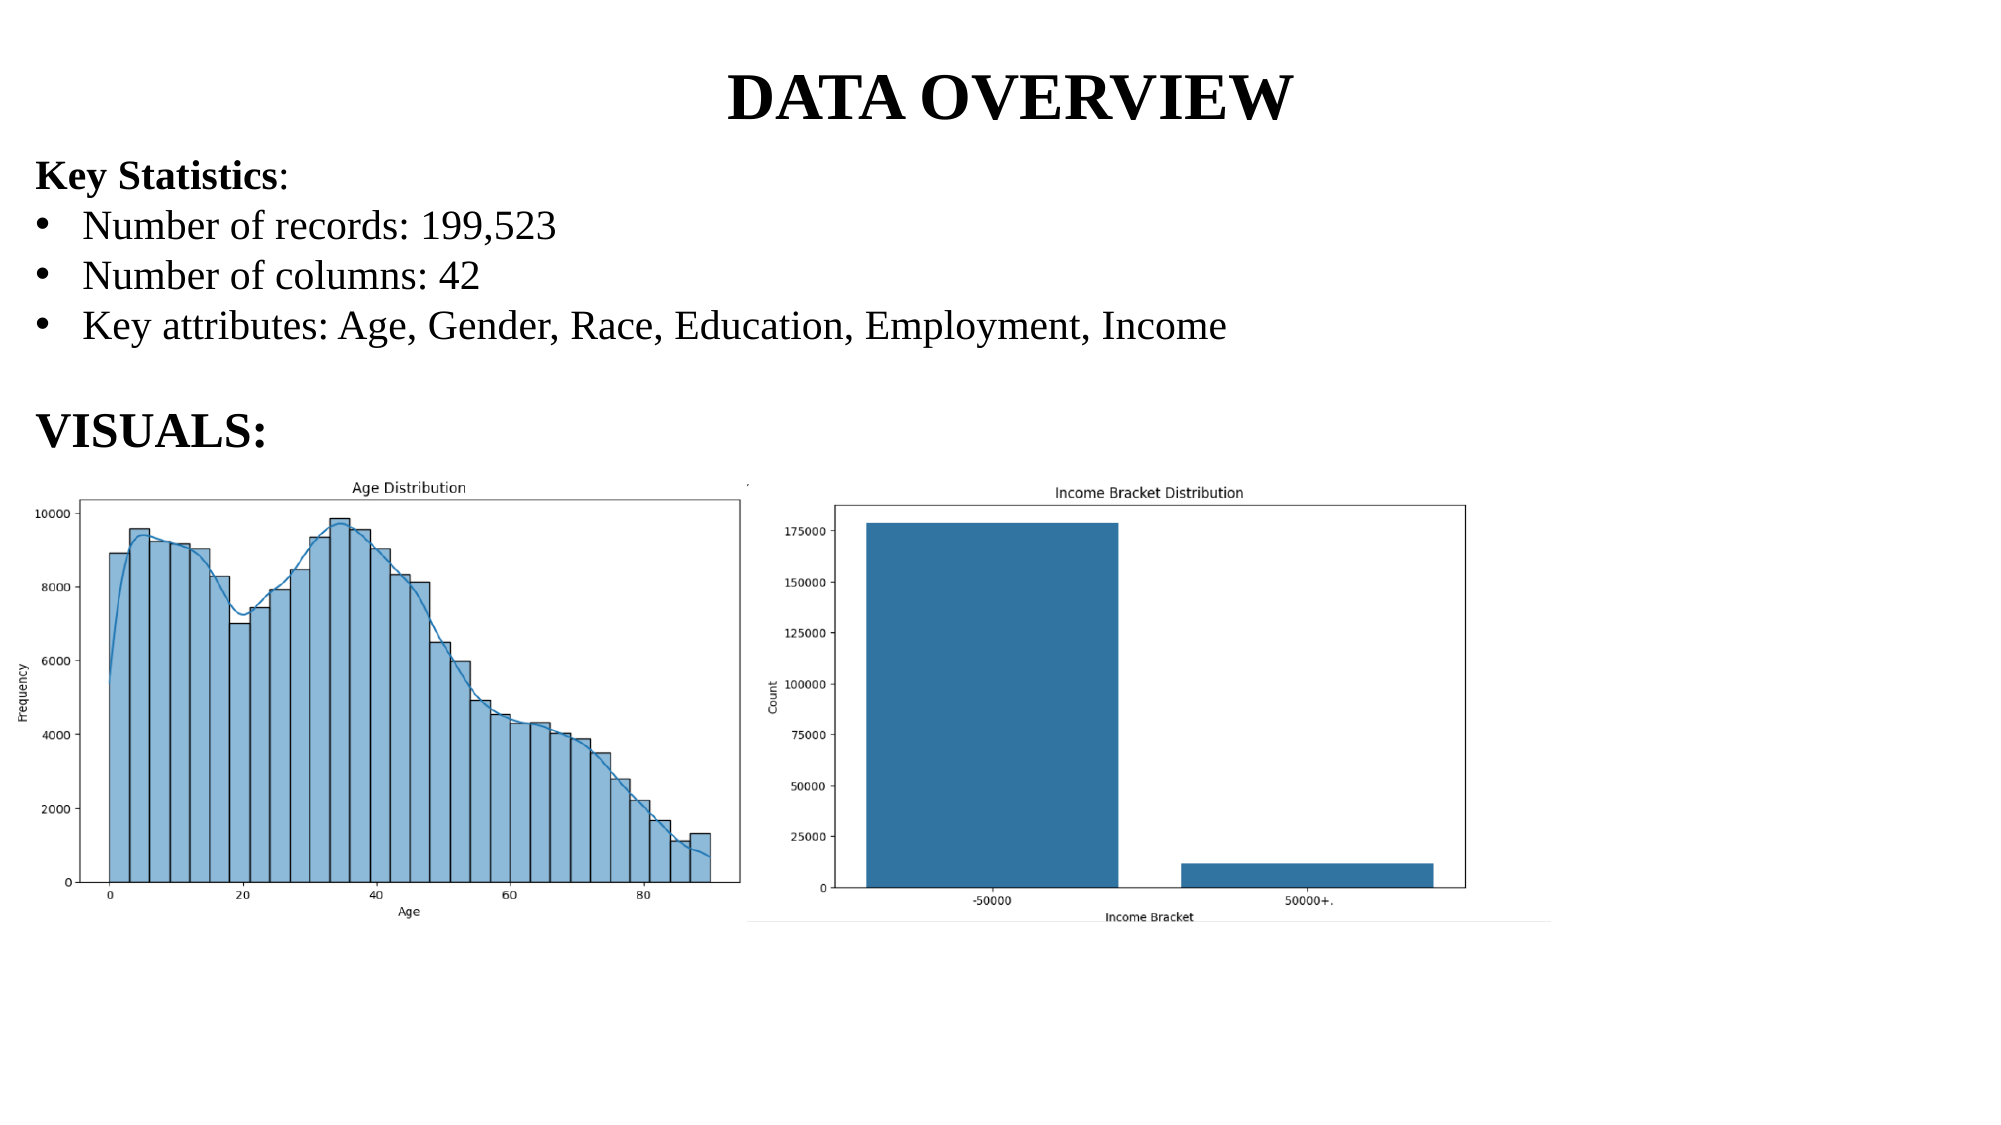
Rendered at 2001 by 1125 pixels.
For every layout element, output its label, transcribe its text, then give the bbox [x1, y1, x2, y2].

text_box DATA OVERVIEW [427, 45, 1624, 140]
text_box Key Statistics: Number of records: 199,523 Number of columns: 42 Key attributes: Age, Gender, Race, Education, Employment, Income VISUALS: [20, 140, 1996, 646]
picture [0, 474, 1551, 923]
